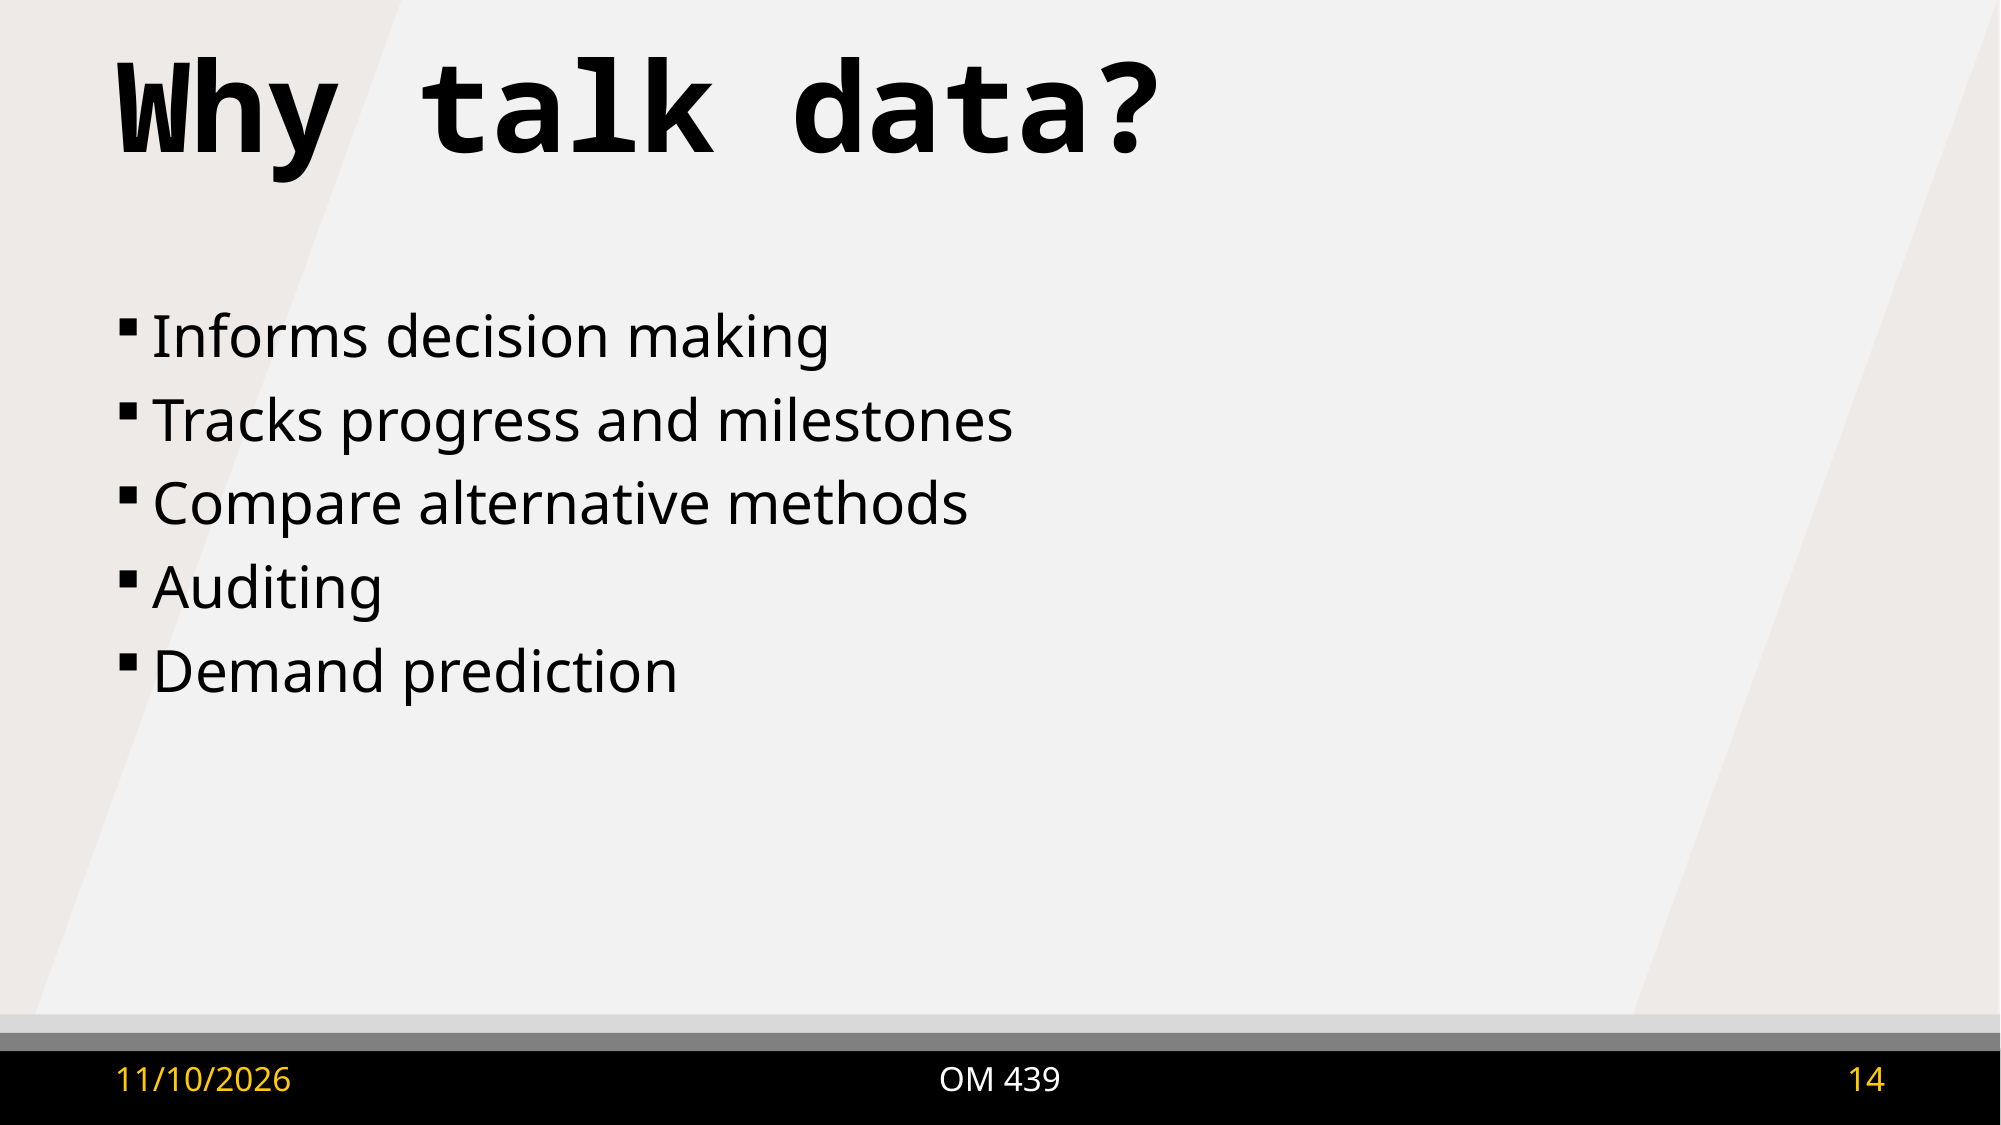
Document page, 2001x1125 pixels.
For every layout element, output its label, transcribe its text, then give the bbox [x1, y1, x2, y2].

list Informs decision making Tracks progress and milestones Compare alternative methods Auditing Demand prediction [99, 299, 1899, 1014]
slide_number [99, 1051, 550, 1111]
title Why talk data? [101, 37, 1900, 299]
footer OM 439 [662, 1051, 1338, 1111]
slide_number 14 [1449, 1051, 1900, 1111]
